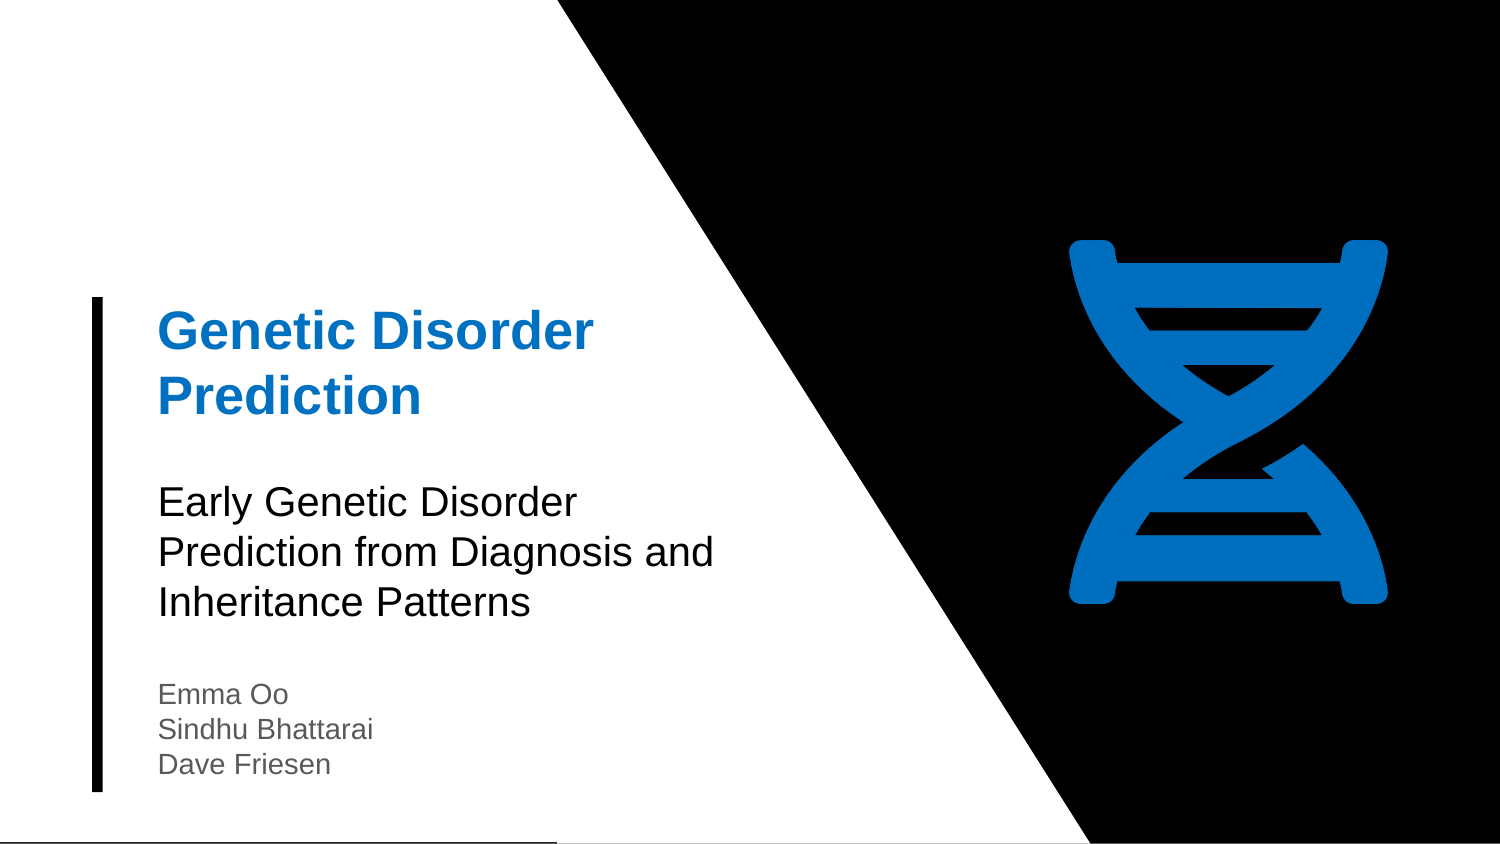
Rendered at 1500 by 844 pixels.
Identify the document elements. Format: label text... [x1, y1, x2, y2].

subtitle Emma Oo Sindhu Bhattarai Dave Friesen [142, 645, 743, 796]
picture [1069, 240, 1388, 604]
title Genetic Disorder Prediction Early Genetic Disorder Prediction from Diagnosis and Inheritance Patterns [142, 295, 743, 626]
